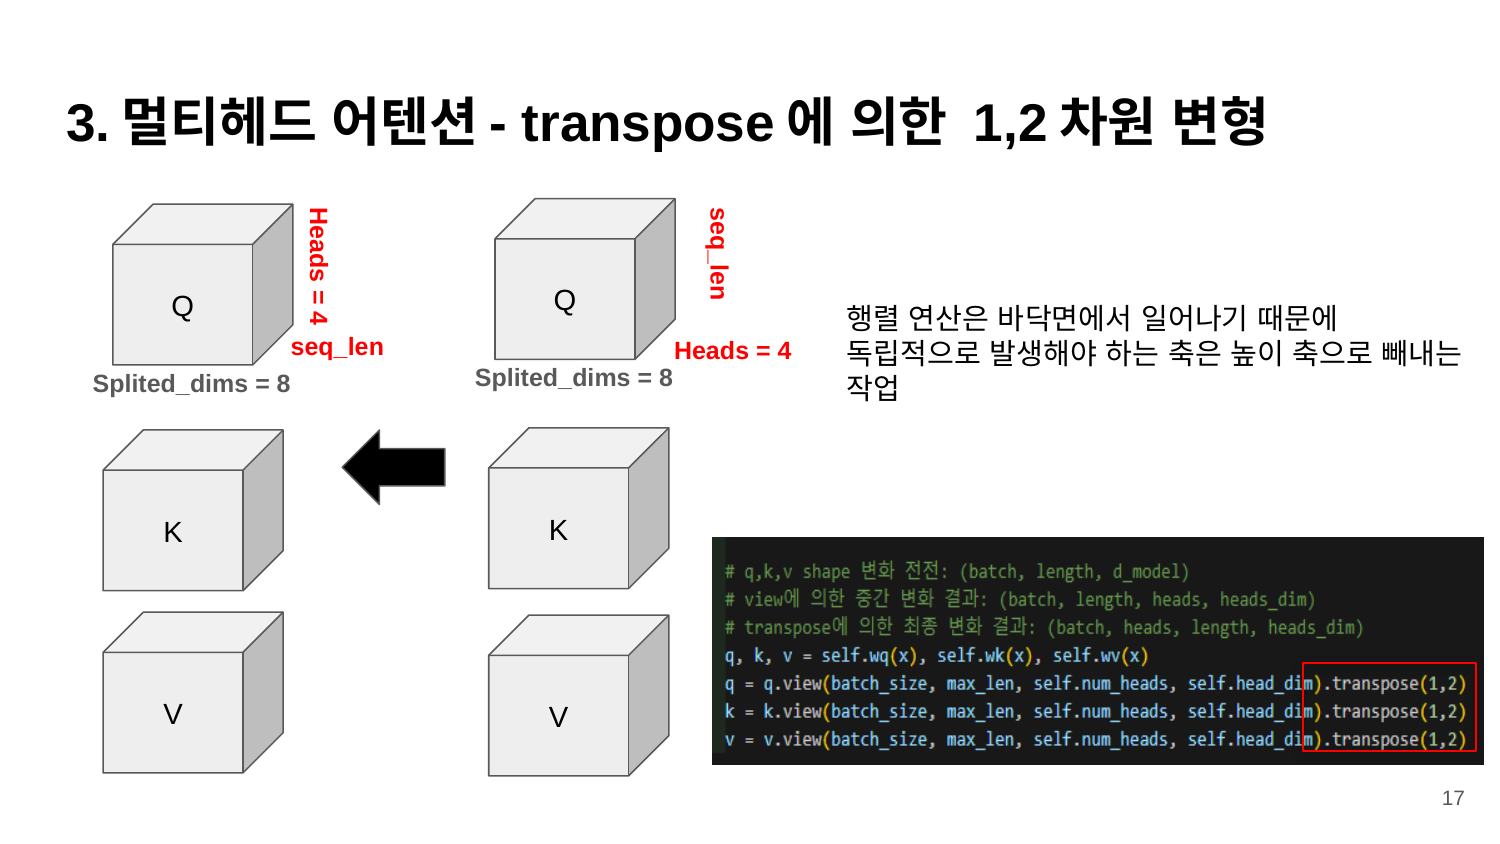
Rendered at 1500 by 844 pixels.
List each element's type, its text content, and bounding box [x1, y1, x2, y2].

text_box [103, 612, 282, 652]
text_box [489, 616, 667, 655]
text_box K [488, 427, 669, 589]
text_box V [103, 612, 284, 773]
title 7.Classifier [103, 430, 283, 470]
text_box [489, 428, 668, 467]
text_box V [488, 615, 669, 776]
text_box 행렬 연산은 바닥면에서 일어나기 때문에 독립적으로 발생해야 하는 축은 높이 축으로 빼내는 작업 [831, 292, 1500, 413]
text_box K [103, 429, 284, 591]
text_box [459, 192, 809, 399]
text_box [77, 192, 425, 405]
title 3.멀티헤드 어텐션- transpose에 의한 1,2차원 변형 [51, 72, 1449, 167]
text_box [712, 537, 1484, 766]
text_box [342, 429, 445, 505]
slide_number 17 [1389, 774, 1480, 830]
